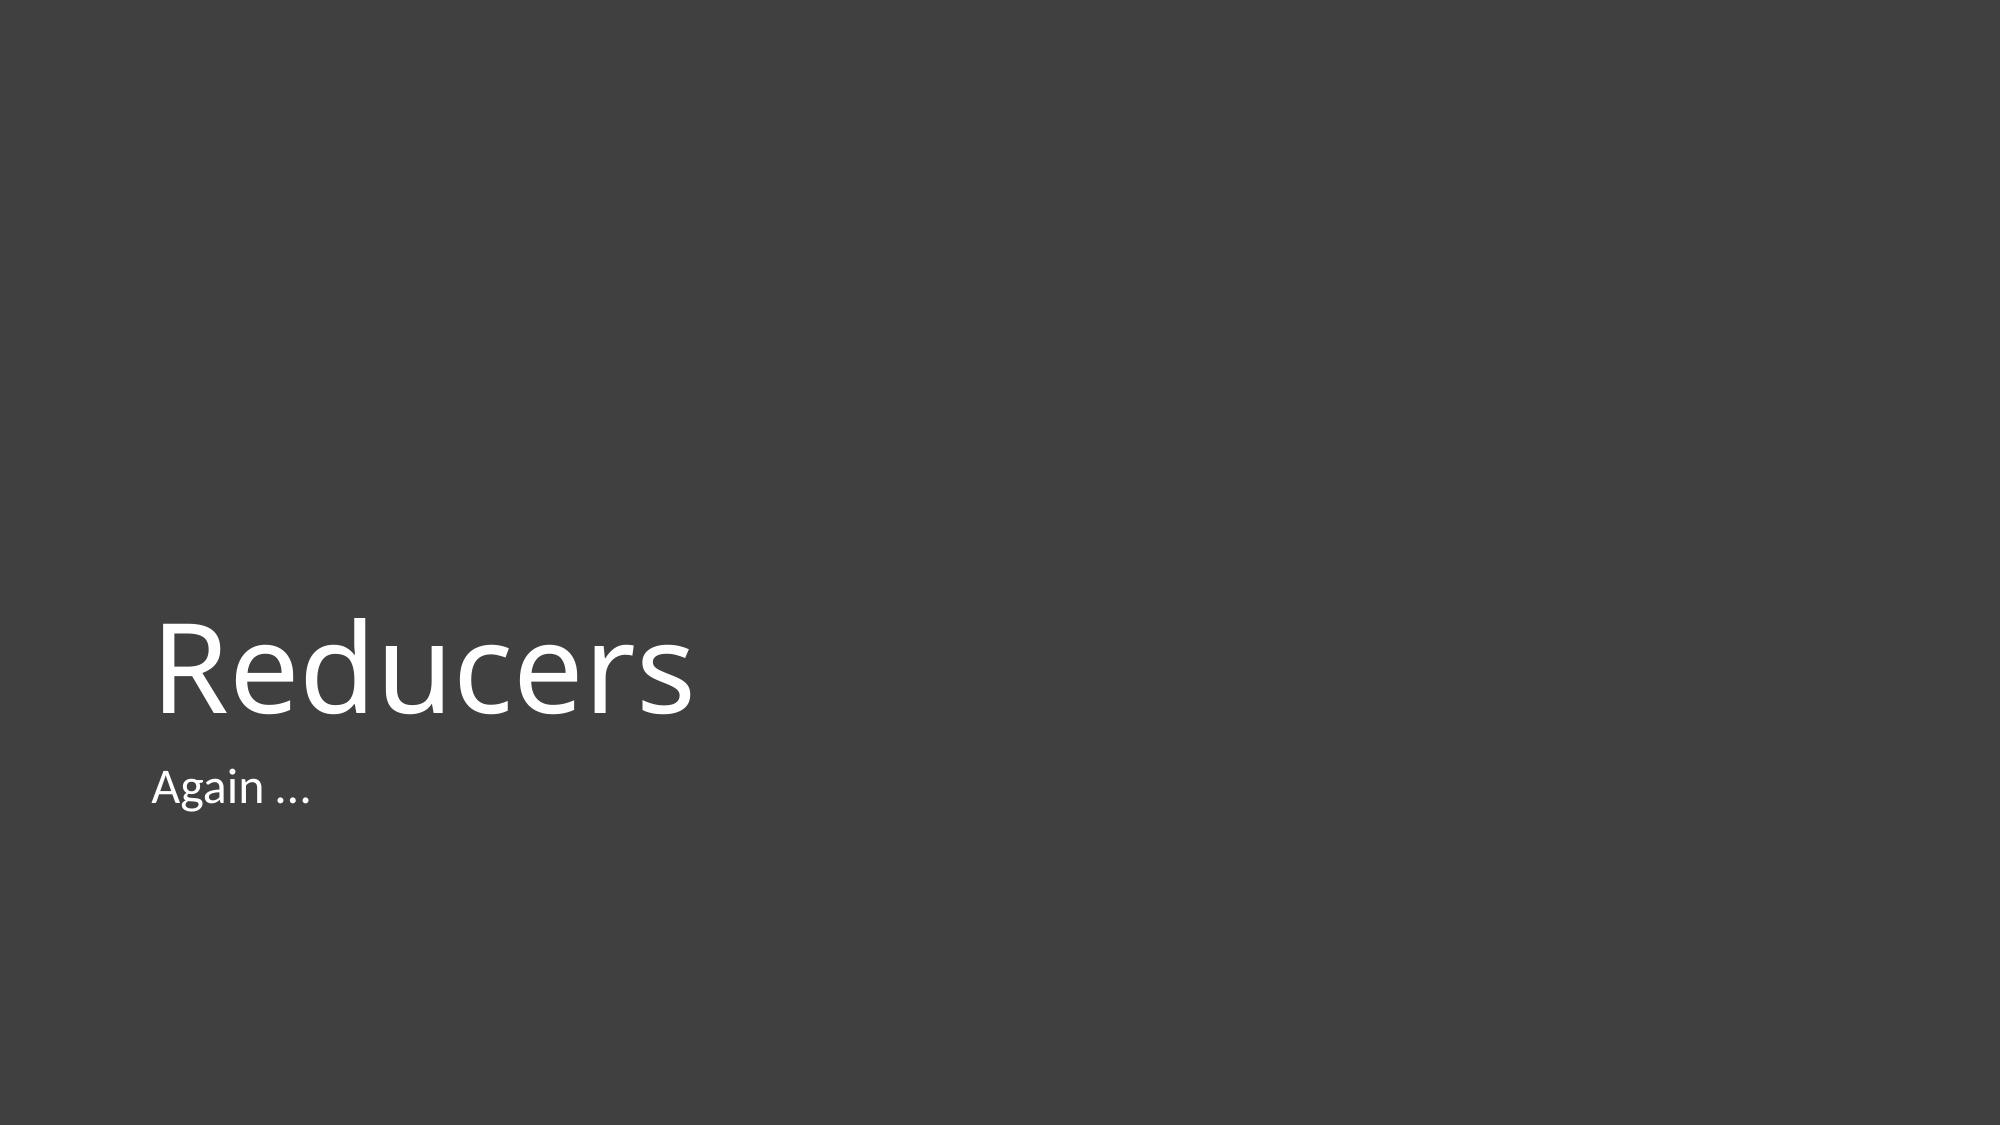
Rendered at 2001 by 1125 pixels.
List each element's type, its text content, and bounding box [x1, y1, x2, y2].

list Again … [136, 752, 1862, 999]
title Reducers [136, 280, 1862, 749]
